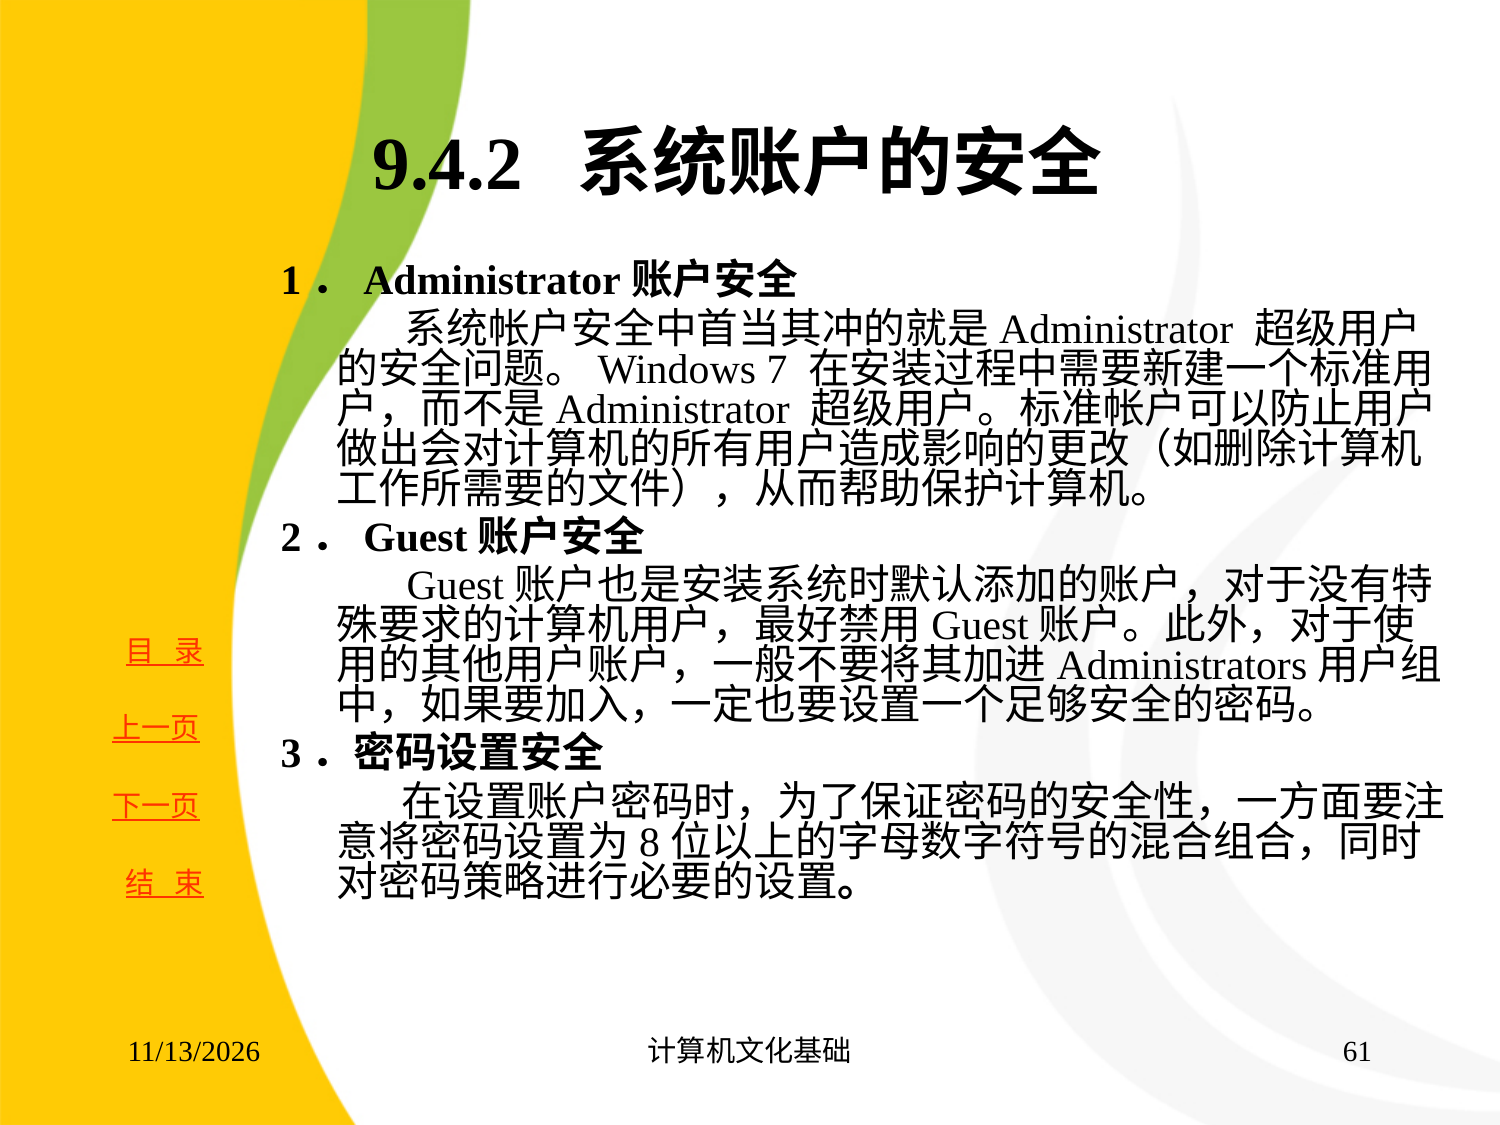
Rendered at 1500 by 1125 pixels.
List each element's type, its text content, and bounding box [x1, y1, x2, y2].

picture [0, 0, 1500, 1125]
slide_number 60 [1074, 1025, 1388, 1100]
footer 计算机文化基础 [512, 1025, 988, 1100]
title 9.4.2 系统账户的安全 [100, 66, 1376, 254]
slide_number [112, 1025, 425, 1100]
list 1．Administrator账户安全 系统帐户安全中首当其冲的就是Administrator 超级用户的安全问题。Windows 7 在安装过程中需要新建一个标准用户，而不是Administrator 超级用户。标准帐户可以防止用户做出会对计算机的所有用户造成影响的更改（如删除计算机工作所需要的文件），从而帮助保护计算机。 2．Guest账户安全 Guest账户也是安装系统时默认添加的账户，对于没有特殊要求的计算机用户，最好禁用Guest账户。此外，对于使用的其他用户账户，一般不要将其加进Administrators用户组中，如果要加入，一定也要设置一个足够安全的密码。 3．密码设置安全 在设置账户密码时，为了保证密码的安全性，一方面要注意将密码设置为8位以上的字母数字符号的混合组合，同时对密码策略进行必要的设置。 [265, 255, 1471, 1000]
